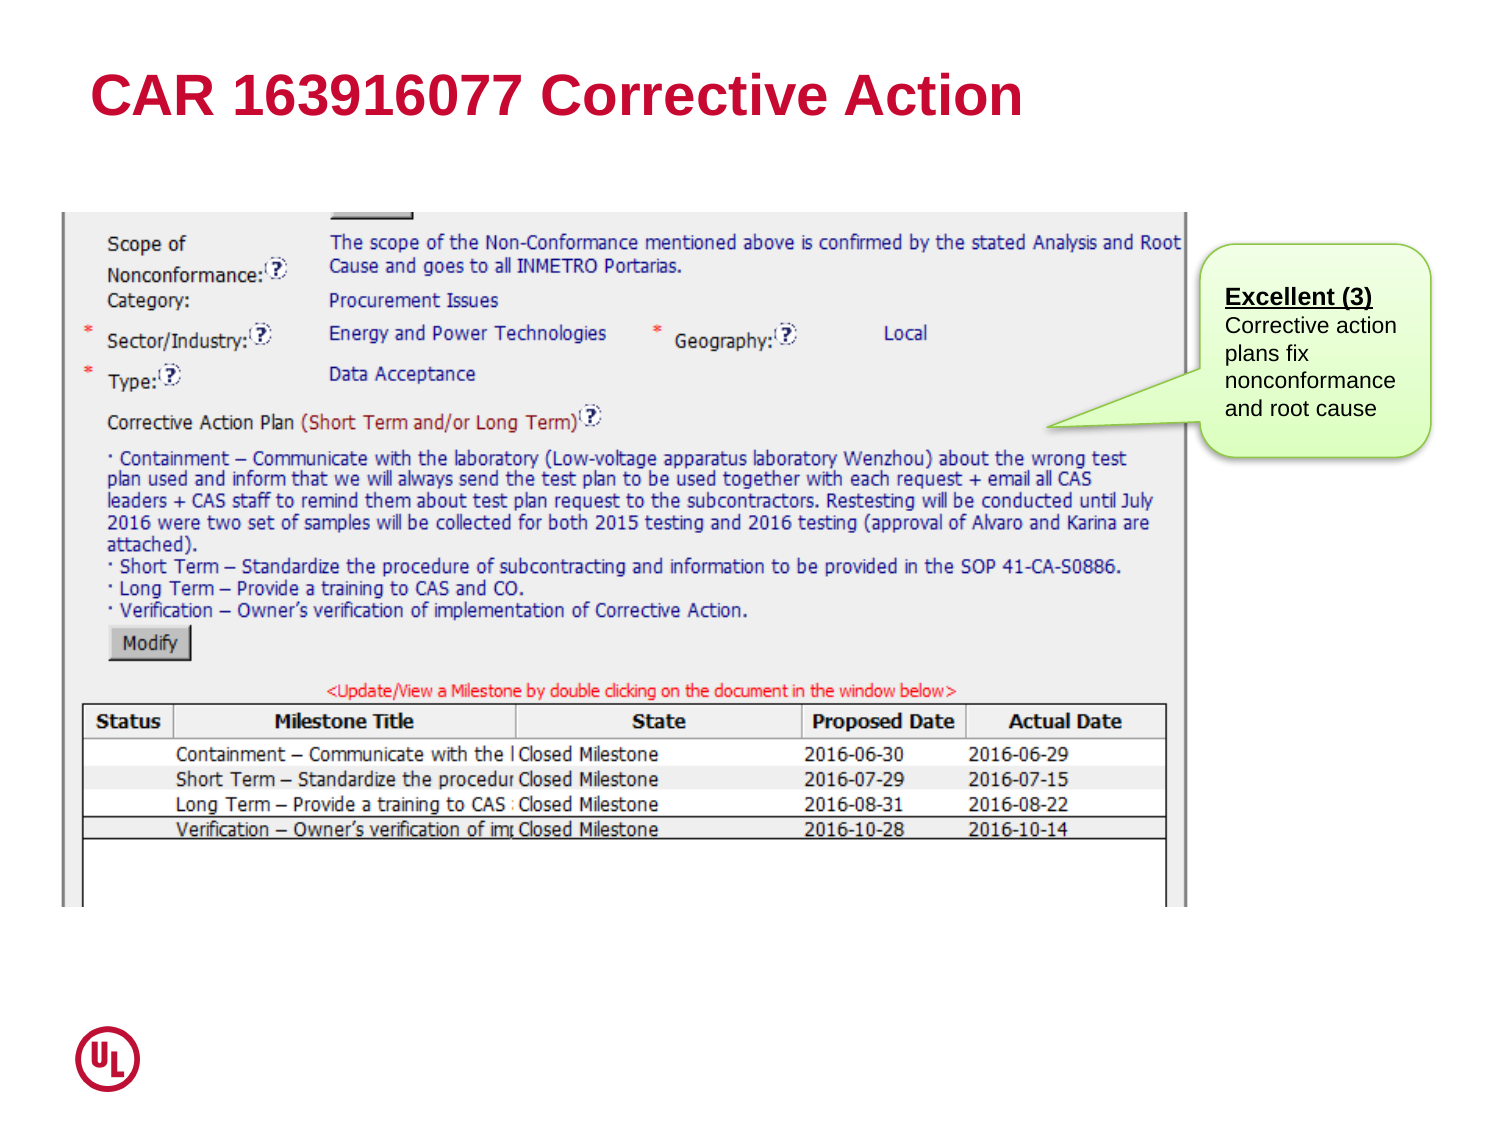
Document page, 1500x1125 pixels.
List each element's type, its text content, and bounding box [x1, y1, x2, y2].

picture [37, 212, 1201, 907]
text_box Excellent (3) Corrective action plans fix nonconformance and root cause [1204, 243, 1432, 459]
title CAR 163916077 Corrective Action [75, 50, 1425, 238]
picture [75, 1026, 140, 1092]
